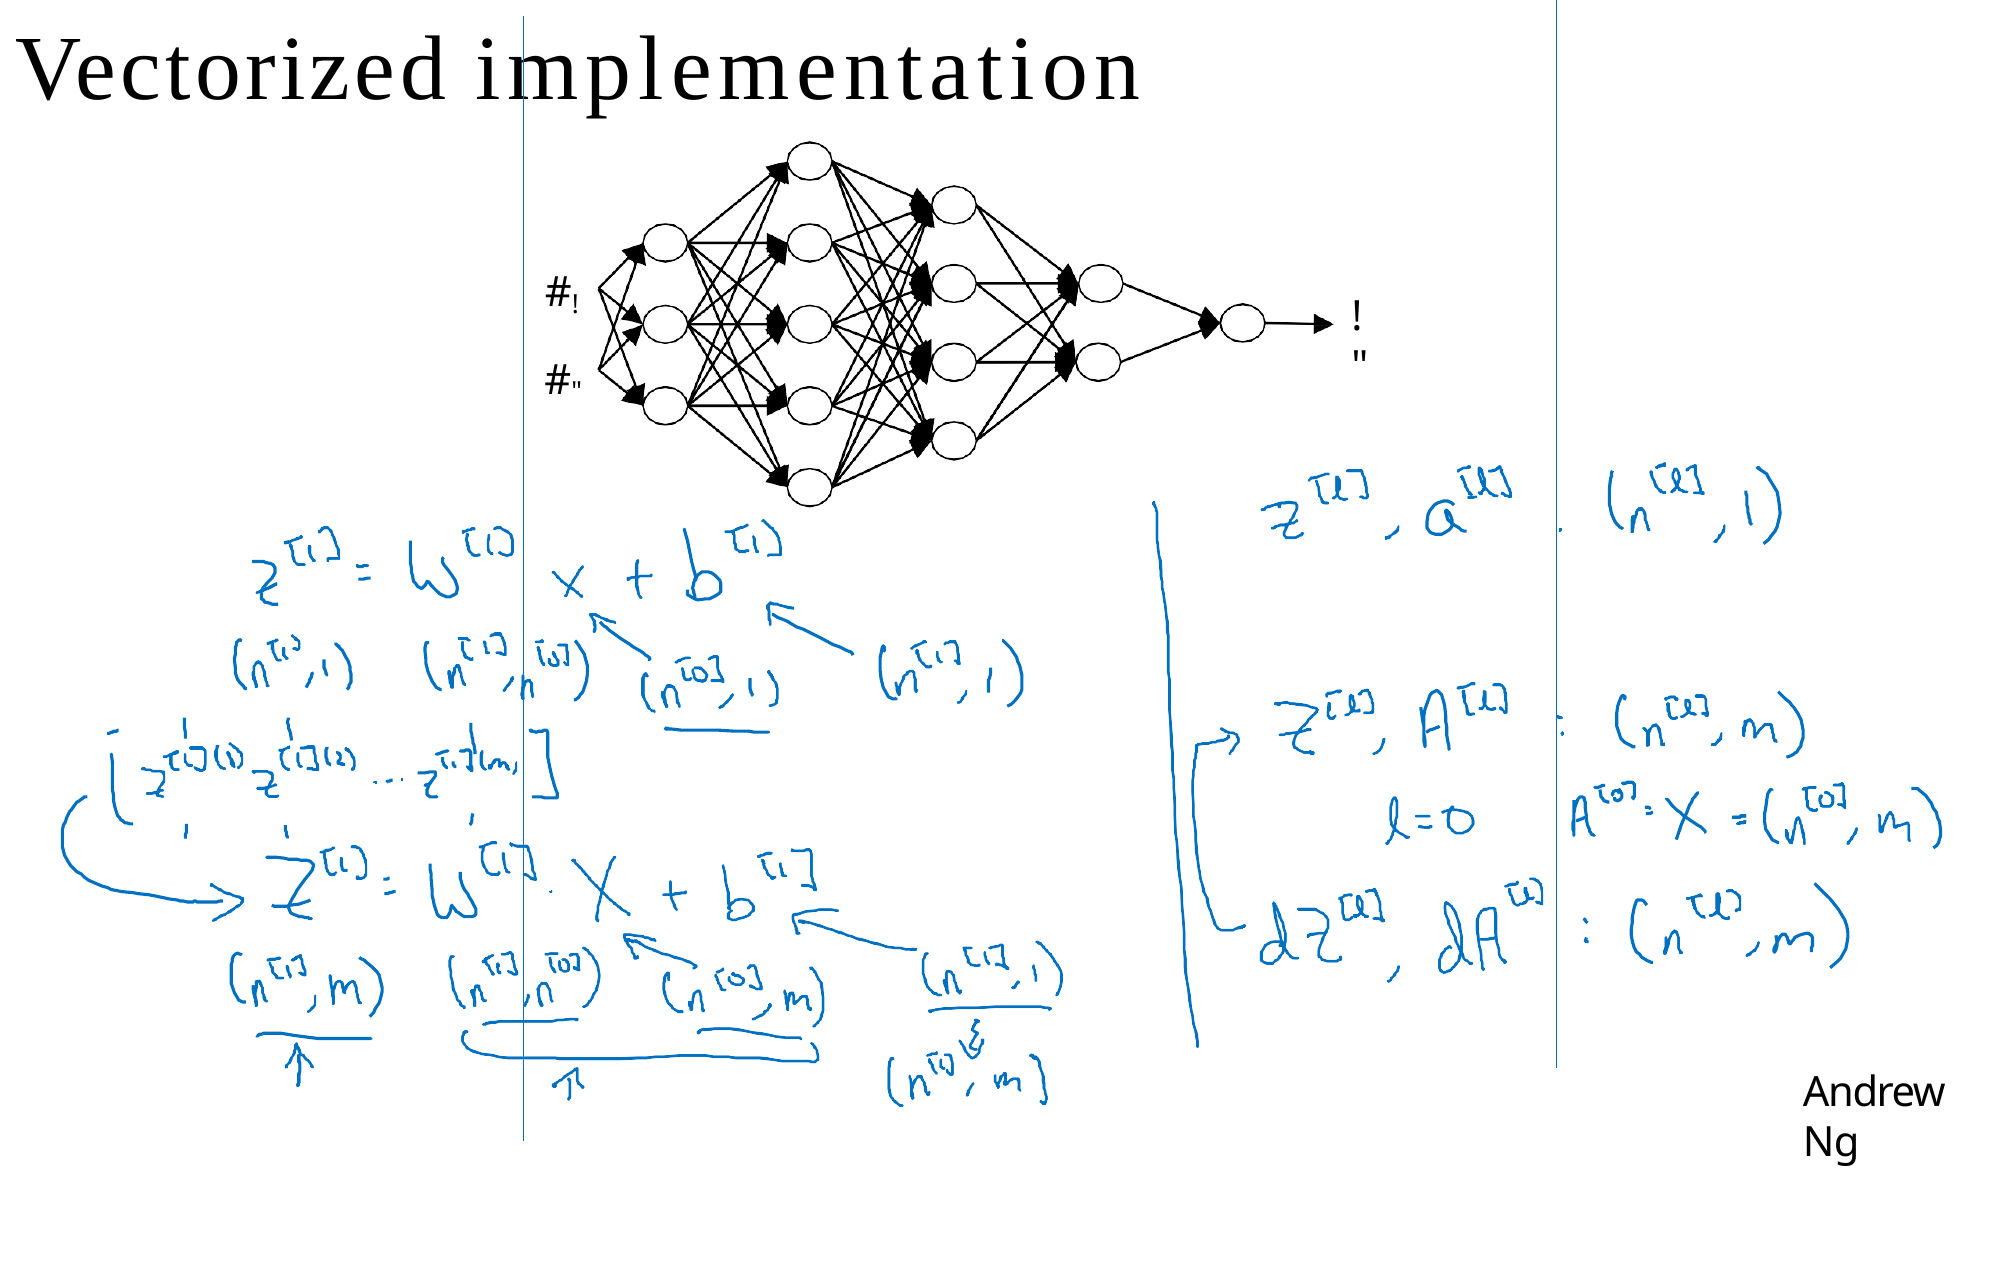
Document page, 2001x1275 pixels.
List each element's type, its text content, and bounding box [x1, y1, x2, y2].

text_box [231, 953, 246, 1003]
text_box [1676, 792, 1698, 840]
text_box [1630, 507, 1651, 533]
text_box [1427, 500, 1467, 535]
text_box [141, 767, 166, 798]
text_box [1642, 723, 1666, 747]
text_box [251, 954, 317, 1013]
text_box [261, 594, 279, 605]
text_box [1713, 524, 1726, 543]
text_box [251, 745, 291, 798]
text_box [750, 678, 754, 696]
text_box [597, 141, 1544, 1048]
text_box [520, 674, 534, 700]
text_box [271, 899, 311, 907]
text_box [288, 904, 312, 919]
text_box [427, 785, 438, 797]
text_box [1778, 691, 1804, 758]
text_box [1585, 818, 1595, 836]
text_box [589, 613, 617, 633]
text_box [894, 640, 968, 704]
text_box [530, 730, 558, 798]
text_box [1757, 467, 1781, 544]
text_box [283, 526, 341, 567]
text_box [257, 1033, 371, 1040]
text_box Andrew Ng [1800, 1065, 1994, 1166]
text_box [442, 757, 448, 768]
text_box [1664, 694, 1709, 720]
text_box [1612, 790, 1619, 796]
text_box [478, 841, 537, 848]
text_box [1614, 788, 1622, 801]
text_box [1572, 796, 1587, 836]
text_box [417, 771, 436, 784]
text_box [880, 645, 894, 699]
text_box [111, 754, 134, 824]
text_box [1666, 797, 1685, 817]
text_box [692, 578, 697, 598]
text_box [252, 561, 276, 582]
text_box [502, 676, 514, 692]
text_box [1685, 893, 1706, 919]
text_box [1599, 789, 1610, 803]
text_box [766, 601, 795, 626]
text_box [1773, 933, 1813, 953]
text_box [457, 637, 474, 661]
text_box [662, 880, 687, 911]
text_box [1616, 695, 1636, 747]
text_box [319, 845, 368, 880]
text_box [1384, 525, 1400, 541]
text_box [209, 883, 245, 922]
text_box [641, 672, 656, 713]
text_box [626, 559, 653, 599]
text_box [1911, 788, 1941, 848]
text_box [266, 857, 314, 902]
text_box [323, 659, 329, 675]
text_box [410, 540, 458, 597]
text_box [551, 565, 584, 598]
text_box [573, 640, 588, 700]
text_box [1814, 883, 1848, 968]
text_box [287, 717, 292, 741]
text_box [359, 957, 383, 1017]
text_box [794, 625, 854, 656]
text_box [214, 742, 244, 770]
title Vectorized implementation [12, 6, 1163, 222]
text_box [767, 670, 779, 707]
text_box [1846, 827, 1858, 845]
text_box [251, 634, 301, 688]
text_box [1745, 490, 1753, 525]
text_box [430, 863, 448, 918]
text_box [613, 633, 650, 660]
text_box [335, 643, 352, 690]
text_box [1801, 782, 1847, 812]
text_box [448, 848, 1063, 1107]
text_box [1631, 899, 1654, 963]
text_box [1745, 941, 1760, 957]
text_box [296, 745, 320, 771]
text_box [1742, 718, 1778, 743]
text_box [660, 684, 681, 708]
text_box [1710, 732, 1723, 746]
text_box !" [1349, 286, 1376, 389]
text_box [1609, 470, 1623, 530]
text_box [1670, 464, 1705, 495]
text_box [1621, 782, 1635, 799]
text_box [684, 529, 721, 600]
text_box [183, 746, 207, 772]
text_box [162, 750, 180, 771]
text_box [328, 974, 362, 1005]
text_box [325, 746, 332, 765]
text_box [674, 655, 725, 683]
text_box [1420, 690, 1450, 750]
text_box [482, 632, 507, 656]
text_box [284, 1042, 314, 1087]
text_box [1002, 640, 1022, 707]
text_box [234, 639, 247, 689]
text_box [479, 750, 518, 775]
text_box [460, 750, 472, 771]
text_box [1877, 811, 1911, 842]
text_box [255, 582, 278, 594]
text_box [335, 747, 356, 771]
text_box [718, 693, 734, 709]
text_box [447, 664, 467, 689]
text_box [486, 526, 514, 557]
text_box [1784, 816, 1806, 845]
text_box [1731, 814, 1747, 825]
text_box [424, 642, 442, 690]
text_box [534, 639, 570, 667]
text_box [1478, 683, 1508, 714]
text_box [1764, 789, 1780, 843]
text_box [724, 519, 782, 557]
text_box [461, 527, 481, 557]
text_box [1687, 816, 1706, 833]
text_box [1663, 929, 1683, 955]
text_box [1649, 462, 1667, 494]
text_box [1708, 889, 1742, 920]
text_box [62, 796, 209, 903]
text_box #! #" [542, 258, 586, 407]
text_box [1456, 682, 1476, 717]
text_box [1456, 465, 1512, 499]
